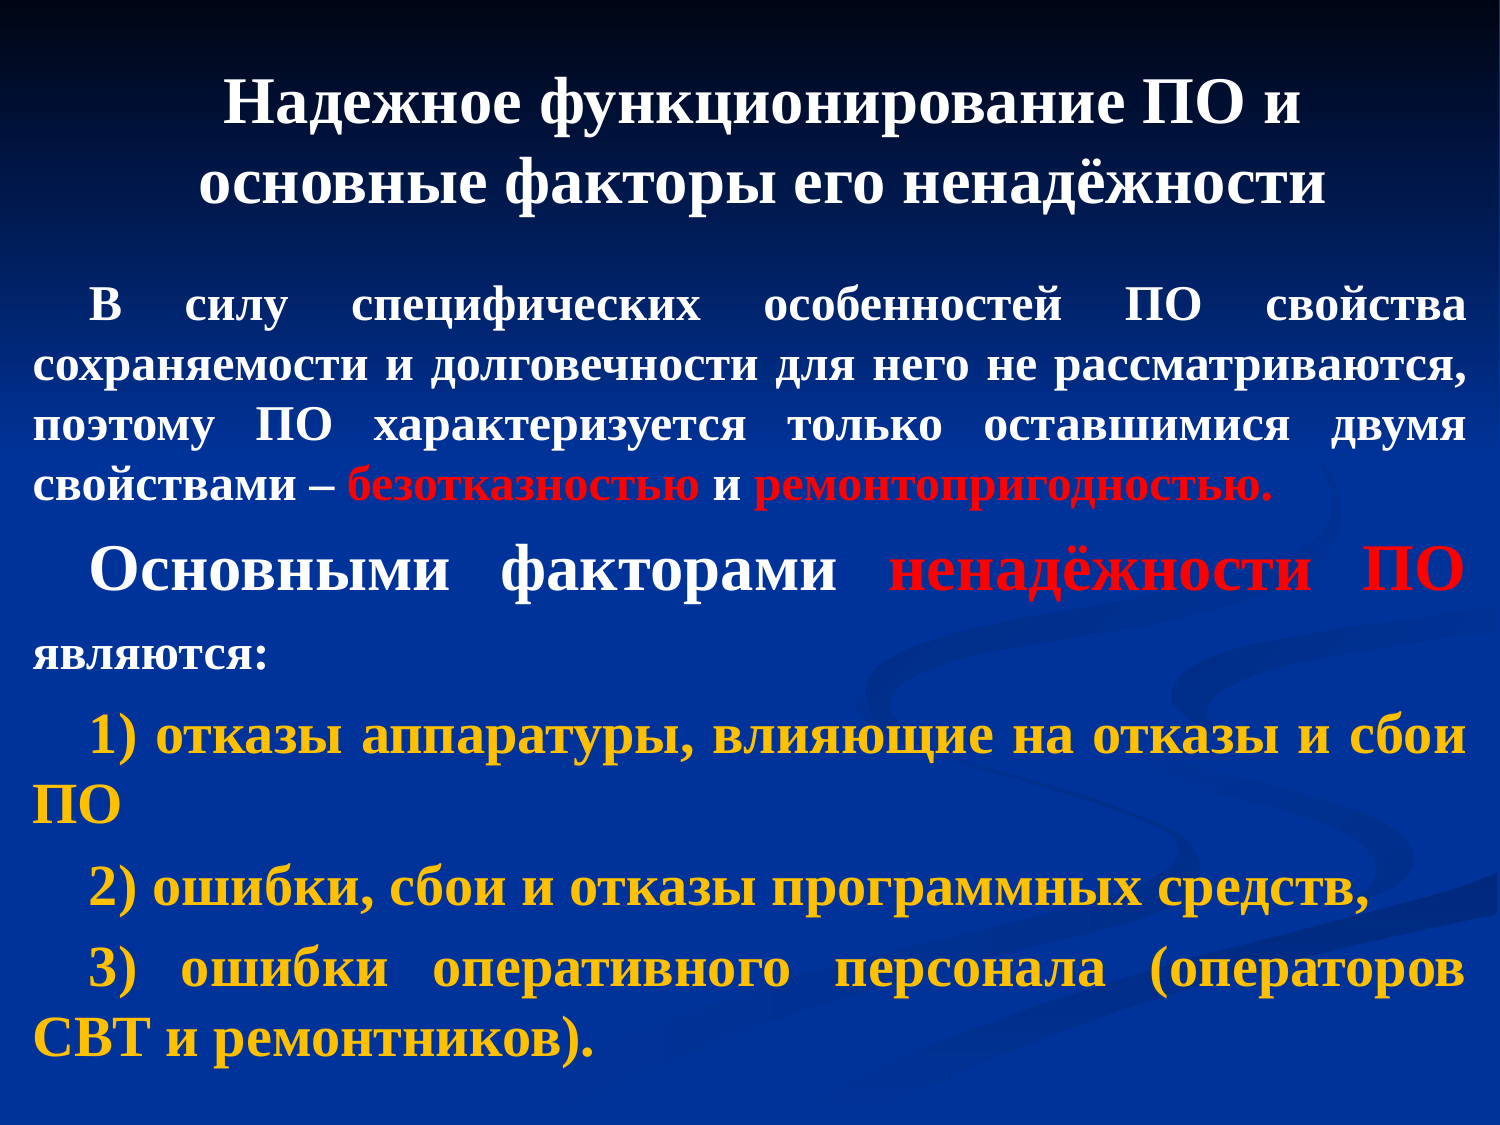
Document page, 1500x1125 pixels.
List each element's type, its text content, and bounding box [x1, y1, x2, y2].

title Надежное функционирование ПО и основные факторы его ненадёжности [88, 42, 1439, 231]
list В силу специфических особенностей ПО свойства сохраняемости и долговечности для него не рассматриваются, поэтому ПО характеризуется только оставшимися двумя свойствами – безотказностью и ремонтопригодностью. Основными факторами ненадёжности ПО являются: 1) отказы аппаратуры, влияющие на отказы и сбои ПО 2) ошибки, сбои и отказы программных средств, 3) ошибки оперативного персонала (операторов СВТ и ремонтников). [17, 262, 1483, 1083]
